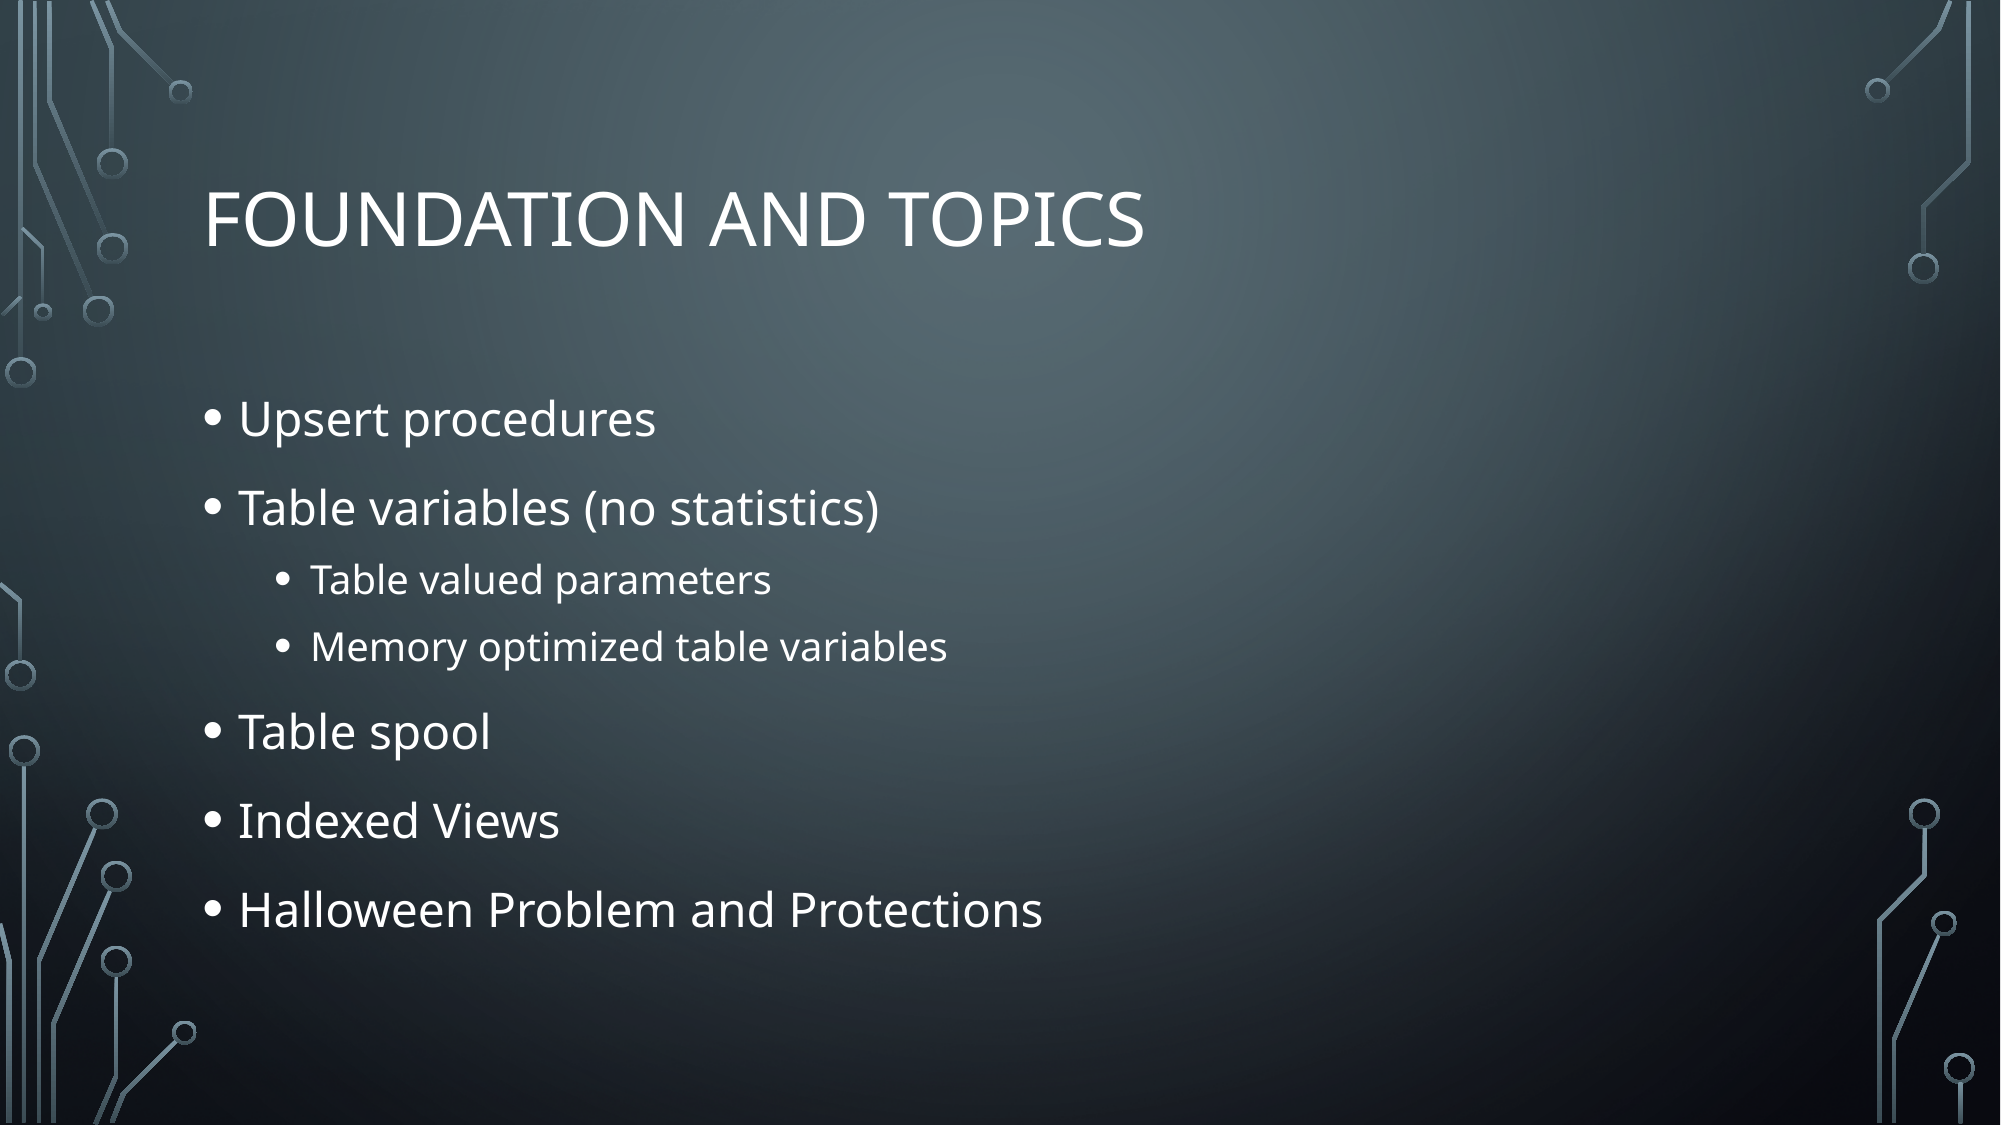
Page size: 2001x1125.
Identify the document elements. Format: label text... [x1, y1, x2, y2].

title Foundation AND Topics [187, 101, 1813, 344]
list Upsert procedures Table variables (no statistics) Table valued parameters Memory optimized table variables Table spool Indexed Views Halloween Problem and Protections [187, 369, 1813, 950]
